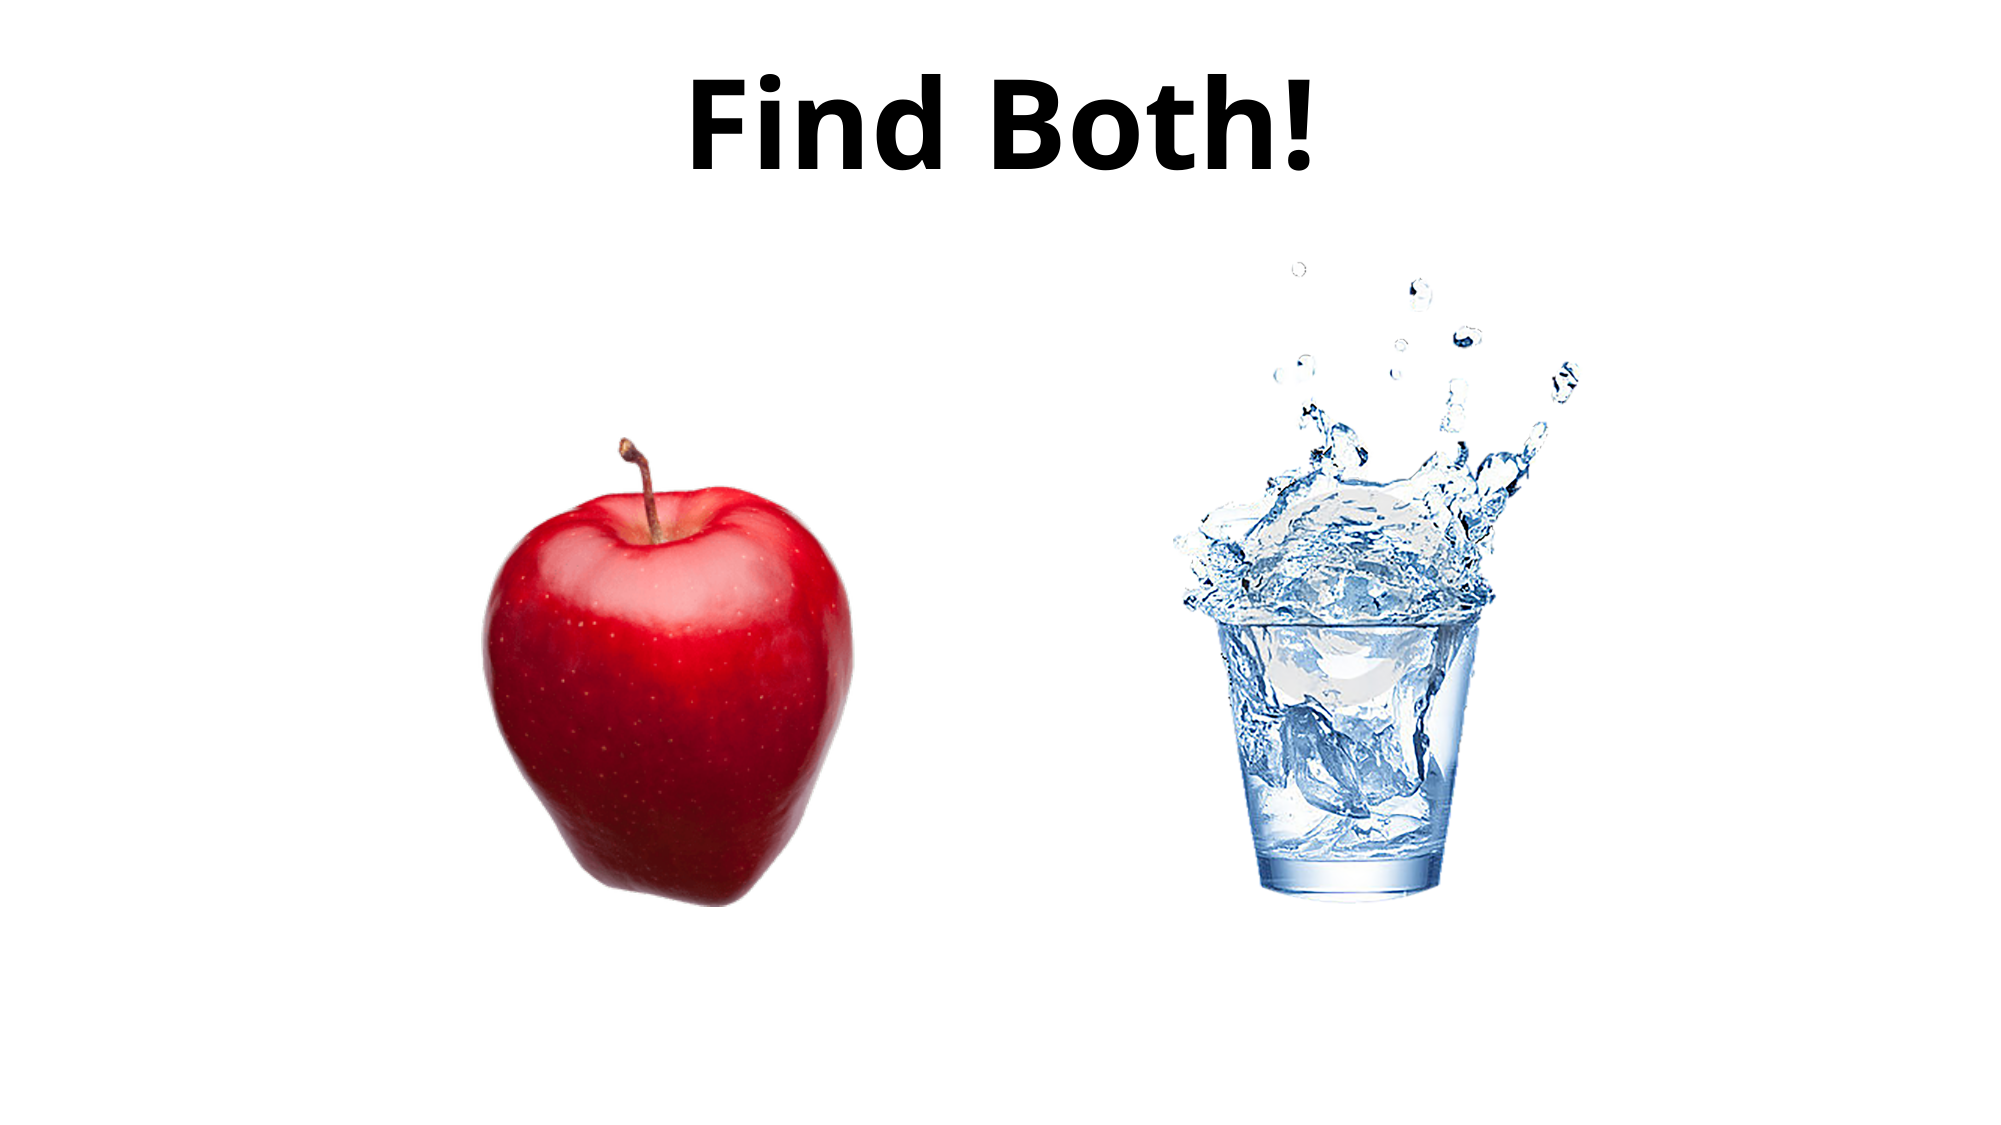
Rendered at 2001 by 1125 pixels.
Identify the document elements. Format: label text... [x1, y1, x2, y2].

picture [433, 437, 903, 907]
title Find Both! [249, 38, 1750, 204]
picture [1147, 243, 1638, 919]
